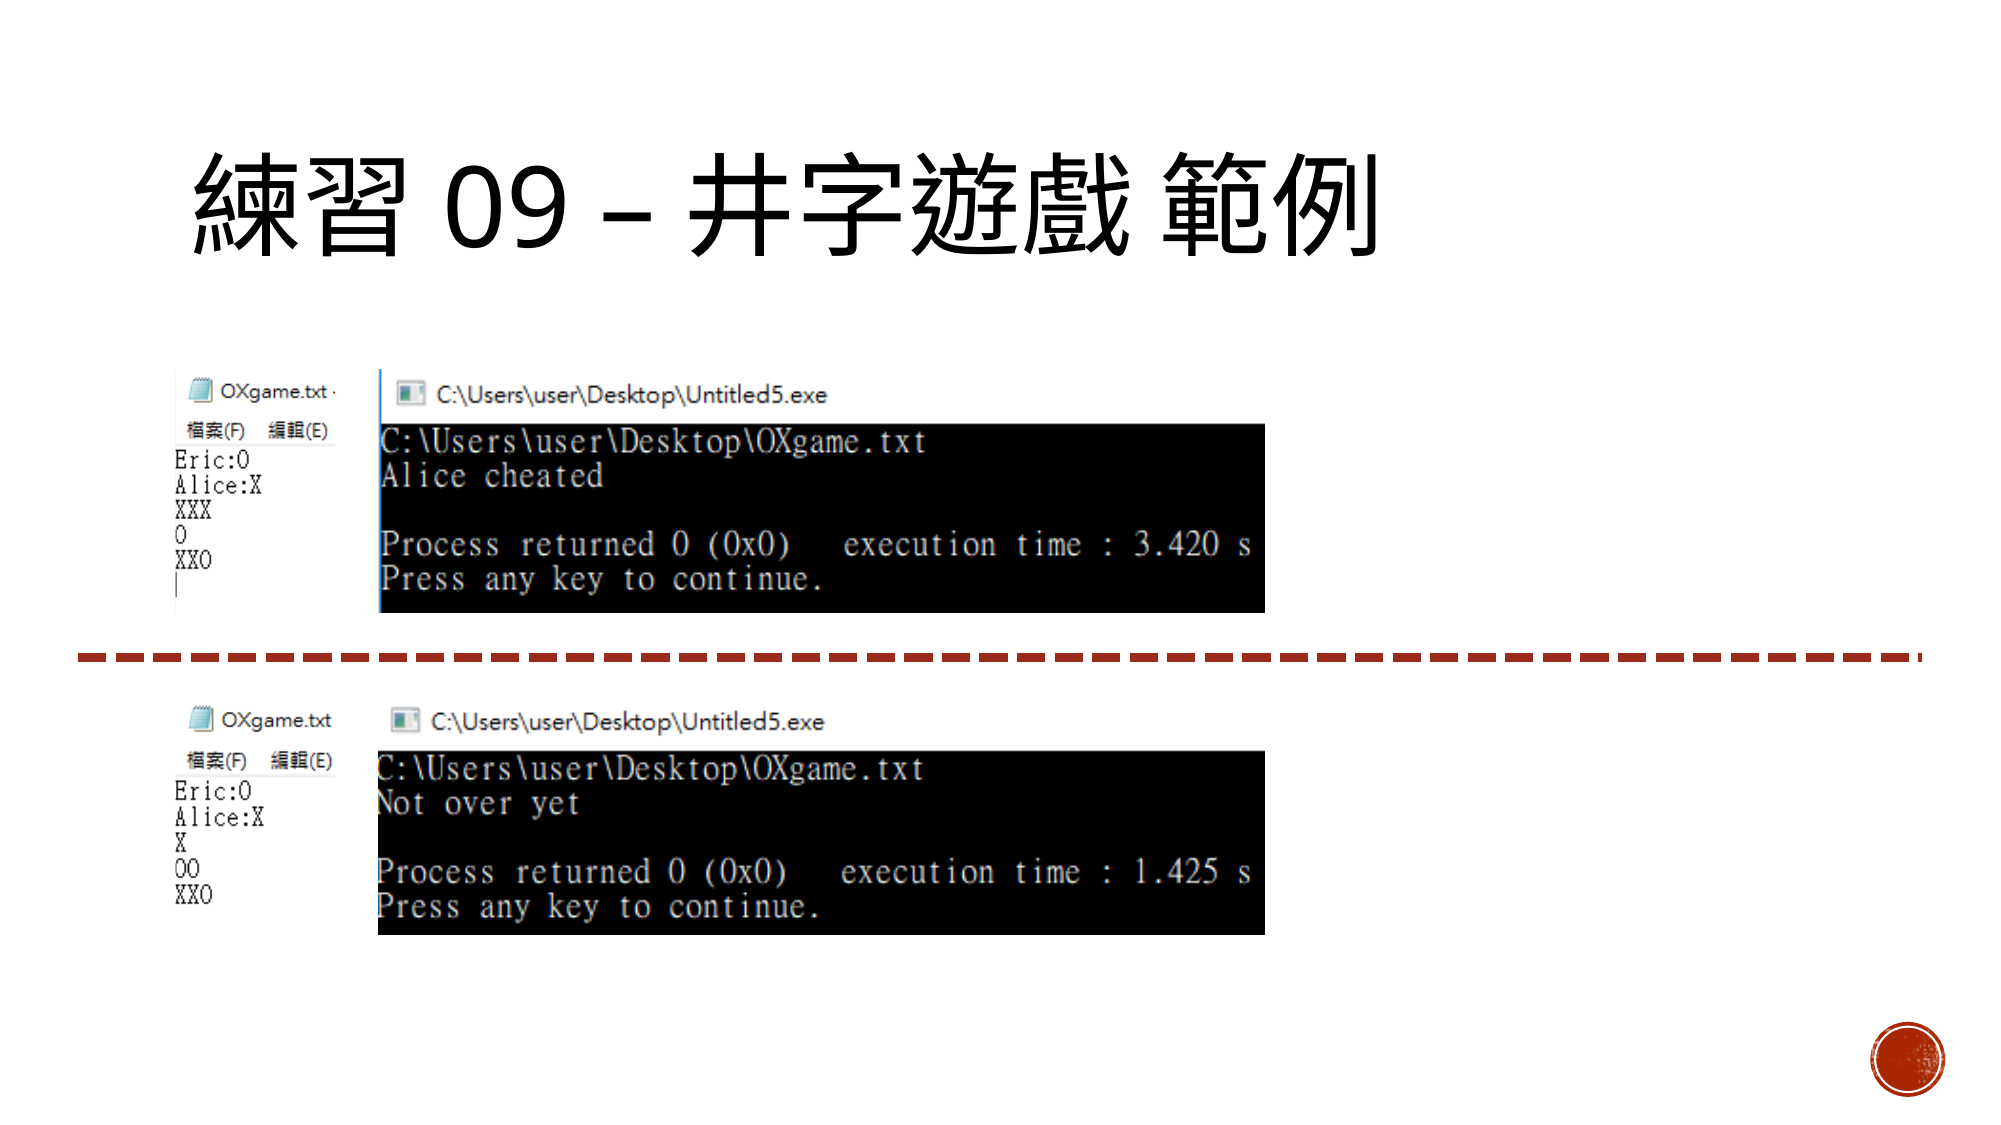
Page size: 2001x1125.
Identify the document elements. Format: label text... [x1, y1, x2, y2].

title 練習09 –井字遊戲 範例 [175, 79, 1826, 344]
picture [378, 369, 1265, 613]
picture [175, 370, 336, 613]
picture [175, 698, 336, 909]
picture [378, 693, 1265, 935]
picture [1870, 1021, 1946, 1097]
